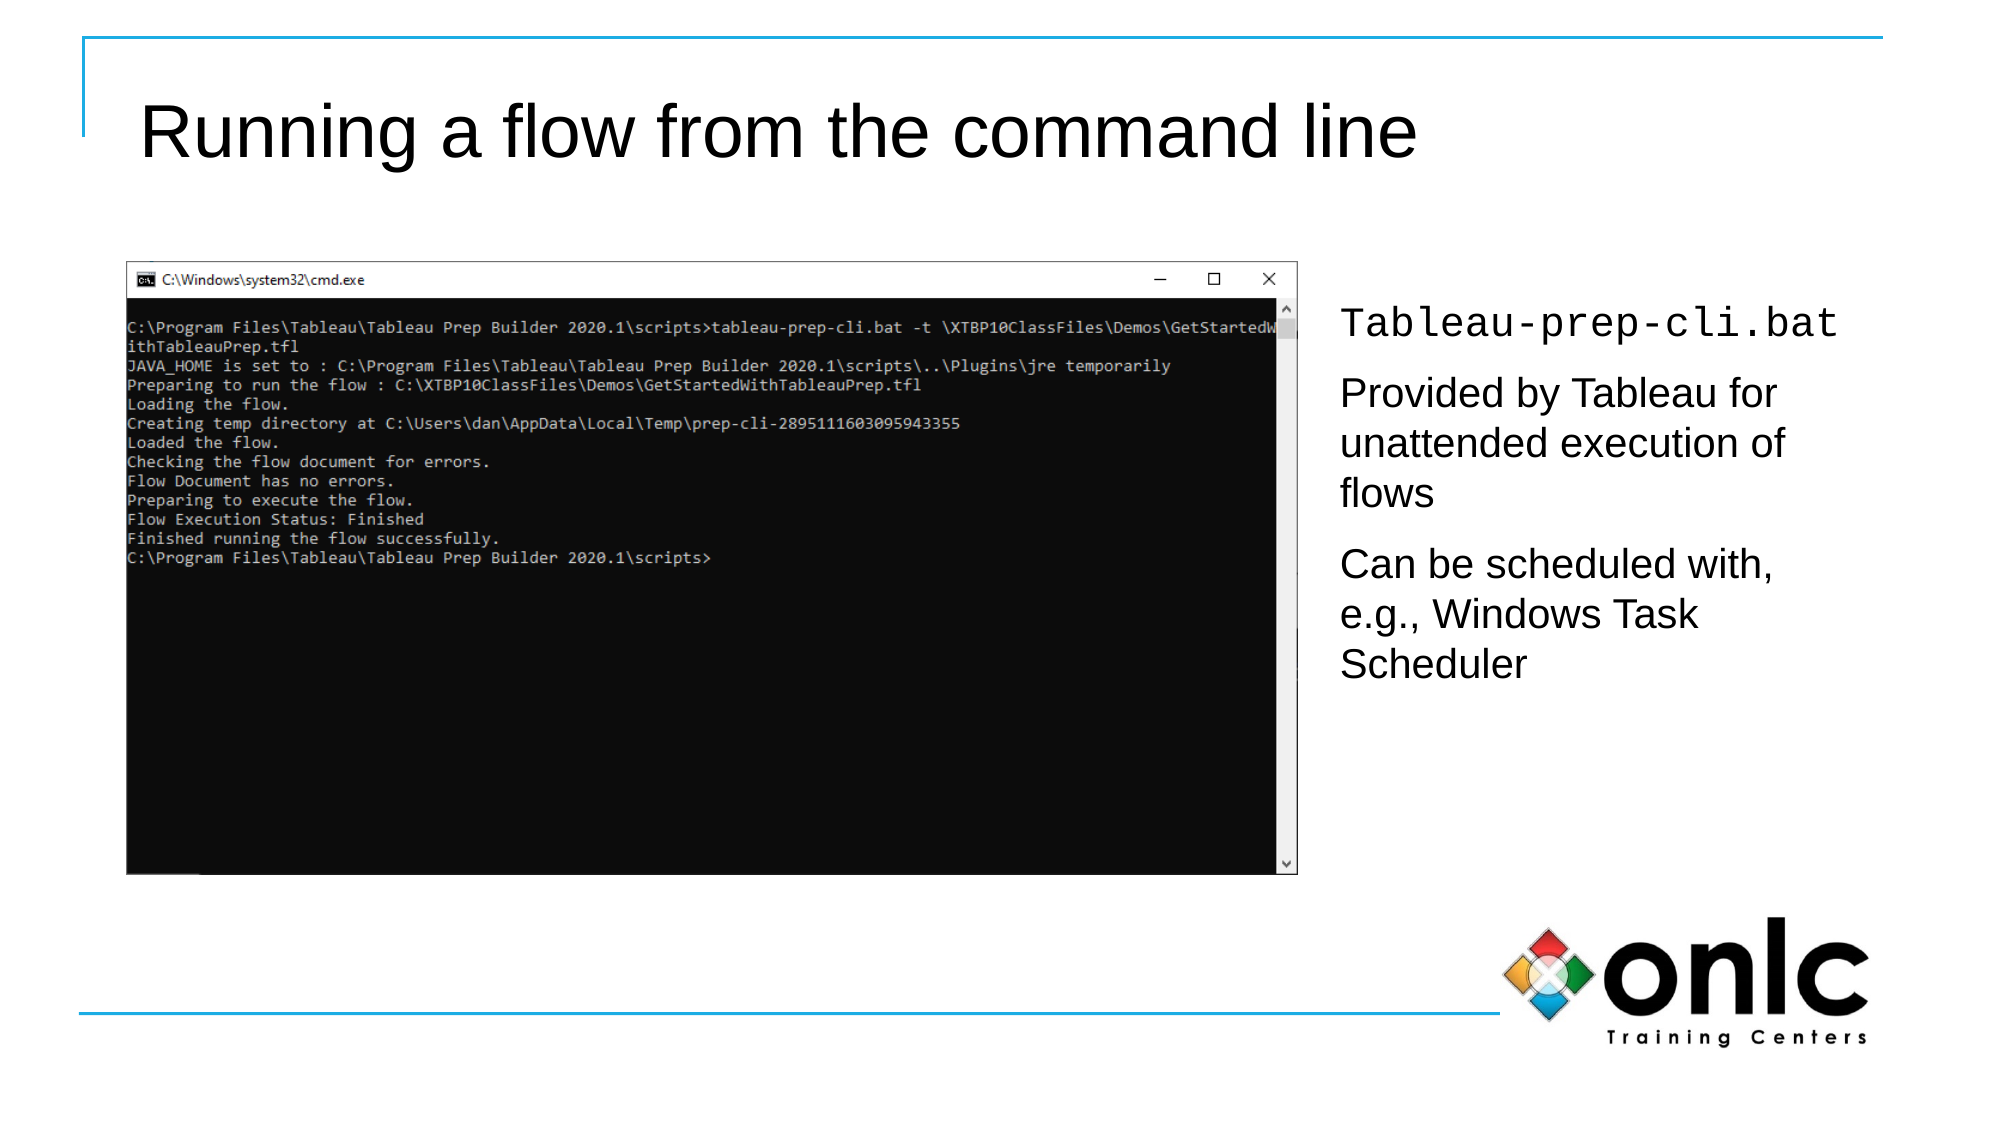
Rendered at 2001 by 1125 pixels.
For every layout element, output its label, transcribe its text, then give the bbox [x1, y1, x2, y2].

picture [1500, 912, 1875, 1059]
picture [126, 261, 1299, 875]
title Running a flow from the command line [125, 75, 1875, 262]
list Tableau-prep-cli.bat Provided by Tableau for unattended execution of flows Can be scheduled with, e.g., Windows Task Scheduler [1325, 287, 1875, 900]
